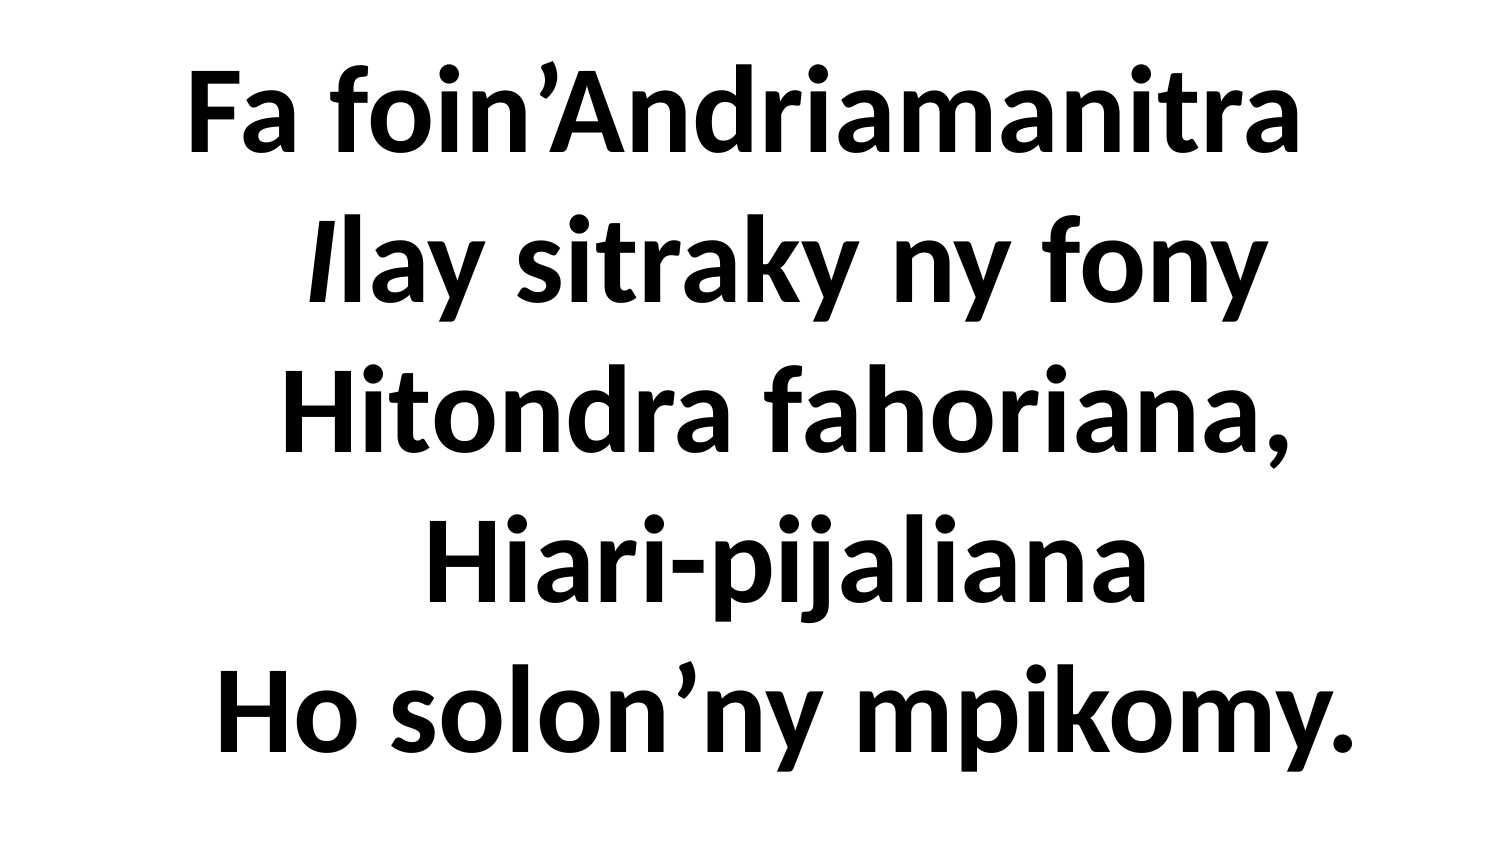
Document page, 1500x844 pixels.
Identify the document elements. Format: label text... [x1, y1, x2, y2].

text_box Fa foin’Andriamanitra Ilay sitraky ny fony Hitondra fahoriana, Hiari-pijaliana Ho solon’ny mpikomy. [0, 20, 1496, 785]
